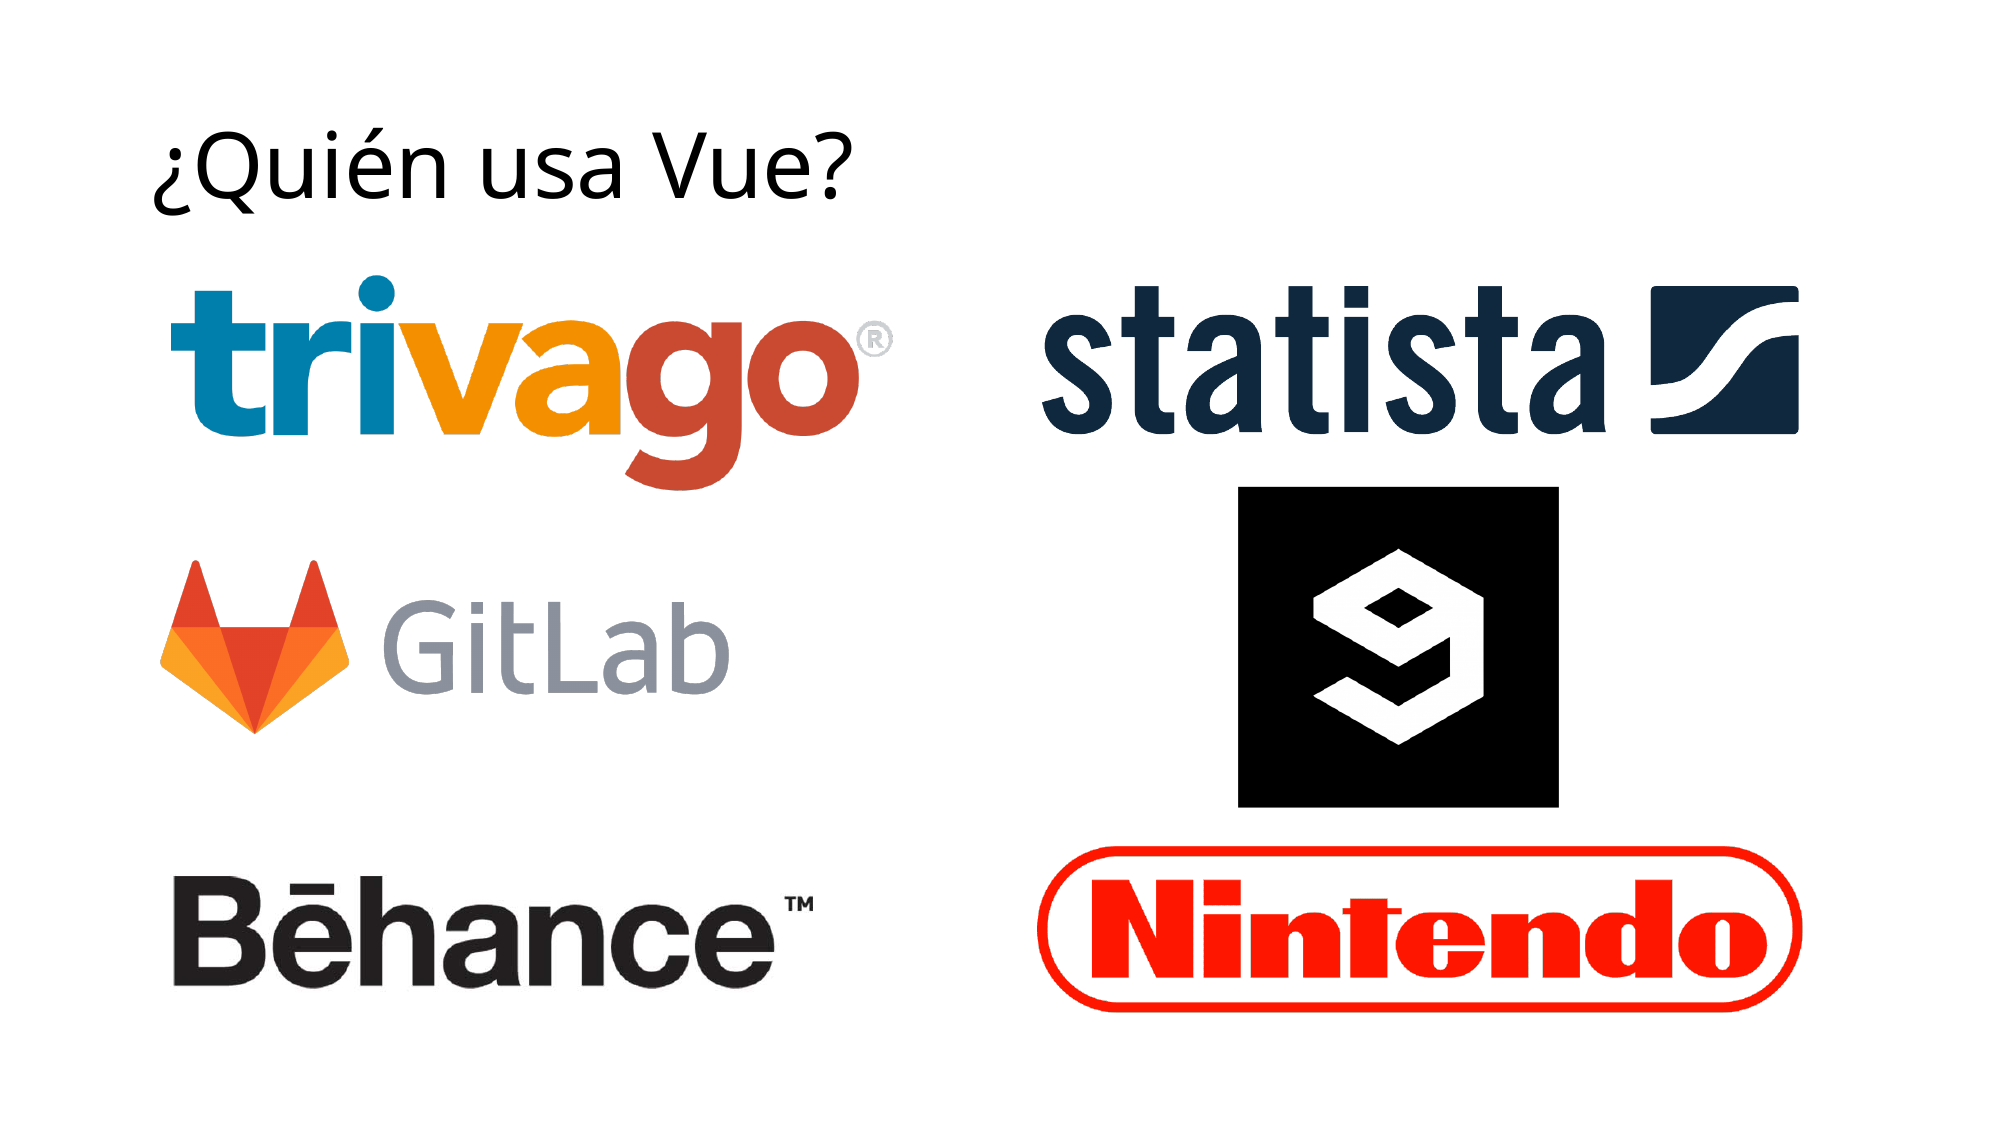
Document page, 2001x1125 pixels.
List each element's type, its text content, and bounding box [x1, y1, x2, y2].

picture [1036, 842, 1804, 1022]
picture [91, 274, 895, 1109]
title ¿Quién usa Vue? [137, 59, 1863, 278]
picture [1011, 260, 1829, 459]
picture [1166, 472, 1631, 822]
